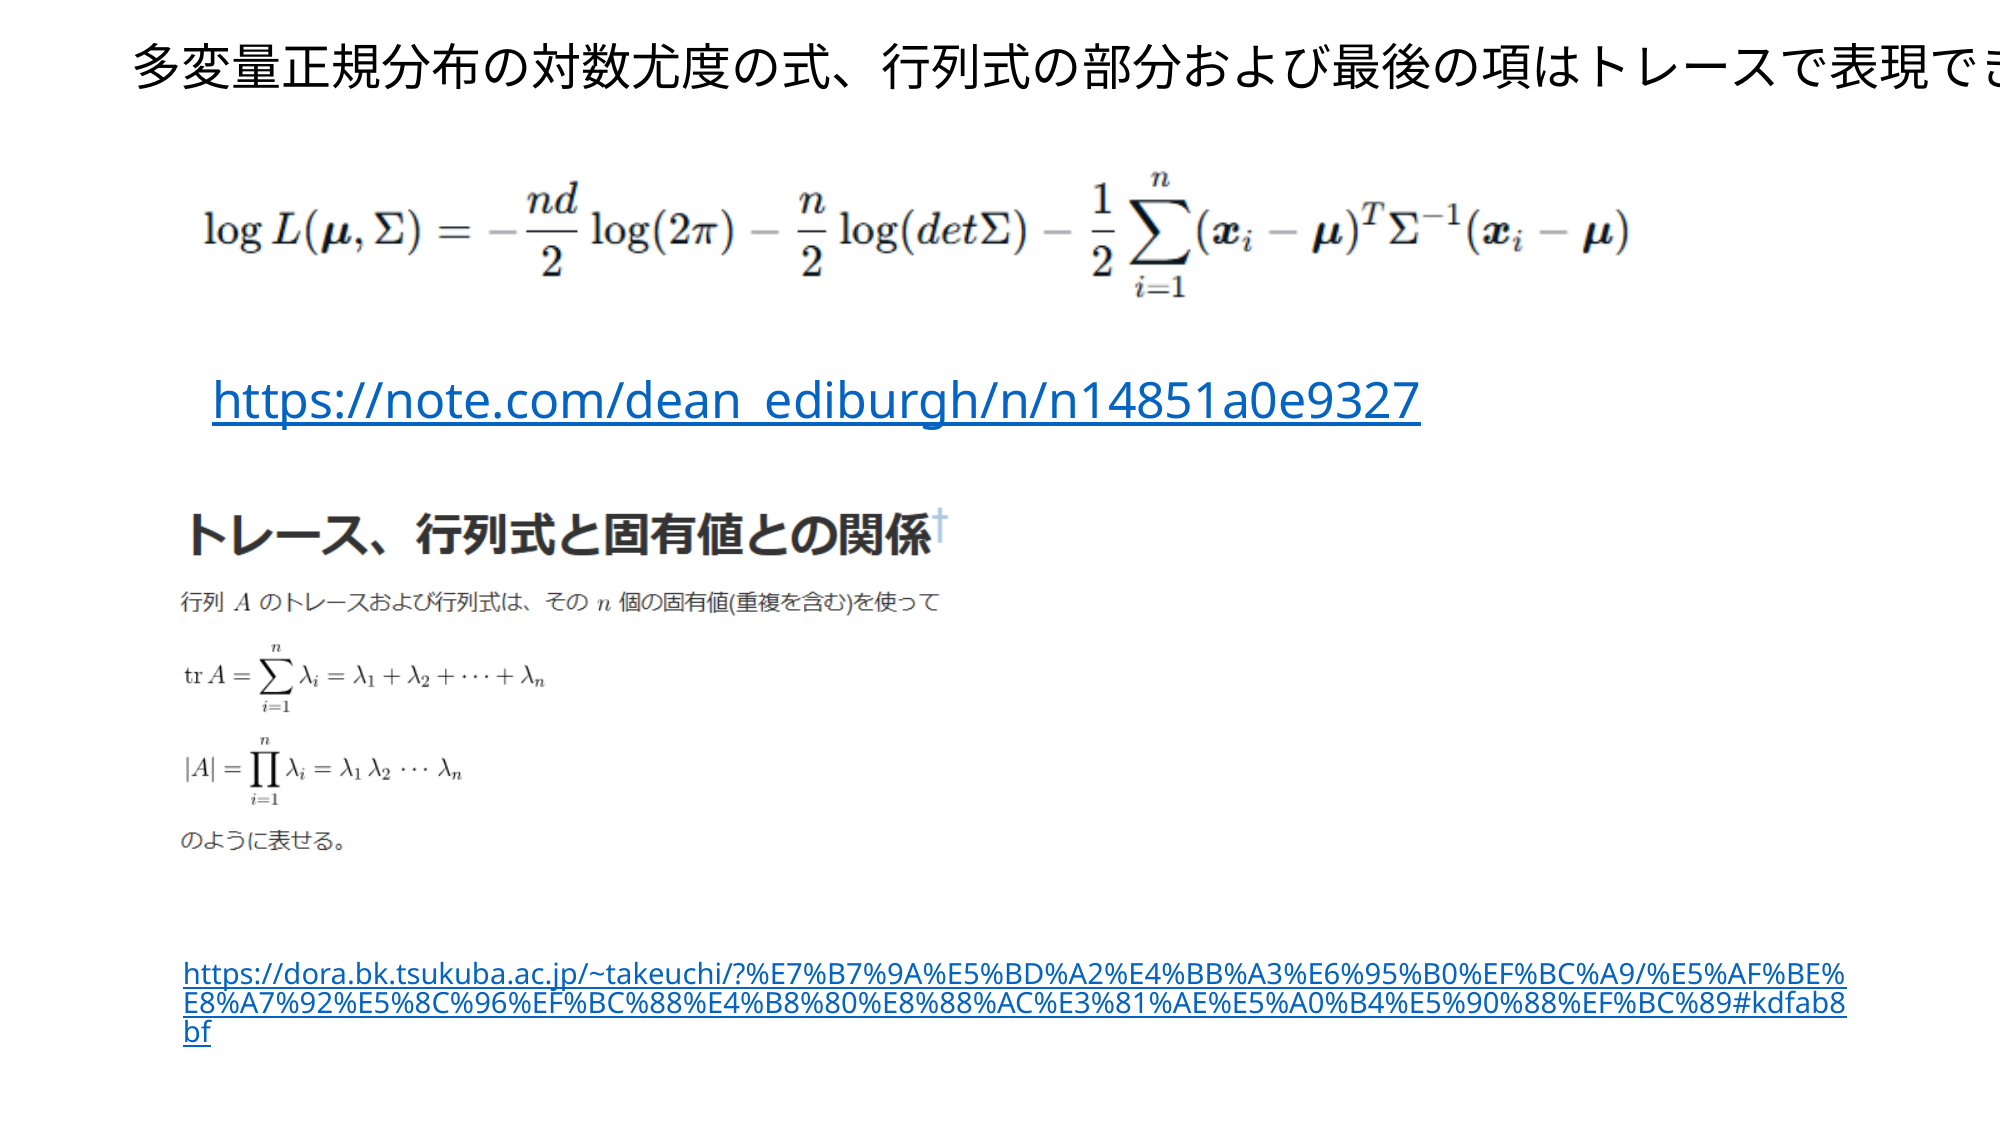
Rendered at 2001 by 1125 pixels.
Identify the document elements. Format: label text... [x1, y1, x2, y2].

text_box https://note.com/dean_ediburgh/n/n14851a0e9327 [197, 361, 1436, 505]
text_box 多変量正規分布の対数尤度の式、行列式の部分および最後の項はトレースで表現できる [117, 28, 2000, 103]
text_box https://dora.bk.tsukuba.ac.jp/~takeuchi/?%E7%B7%9A%E5%BD%A2%E4%BB%A3%E6%95%B0%EF%BC%A9/%E5%AF%BE%E8%A7%92%E5%8C%96%EF%BC%88%E4%B8%80%E8%88%AC%E3%81%AE%E5%A0%B4%E5%90%88%EF%BC%89#kdfab8bf [168, 948, 1865, 1038]
picture [140, 504, 1017, 879]
picture [149, 166, 1692, 326]
